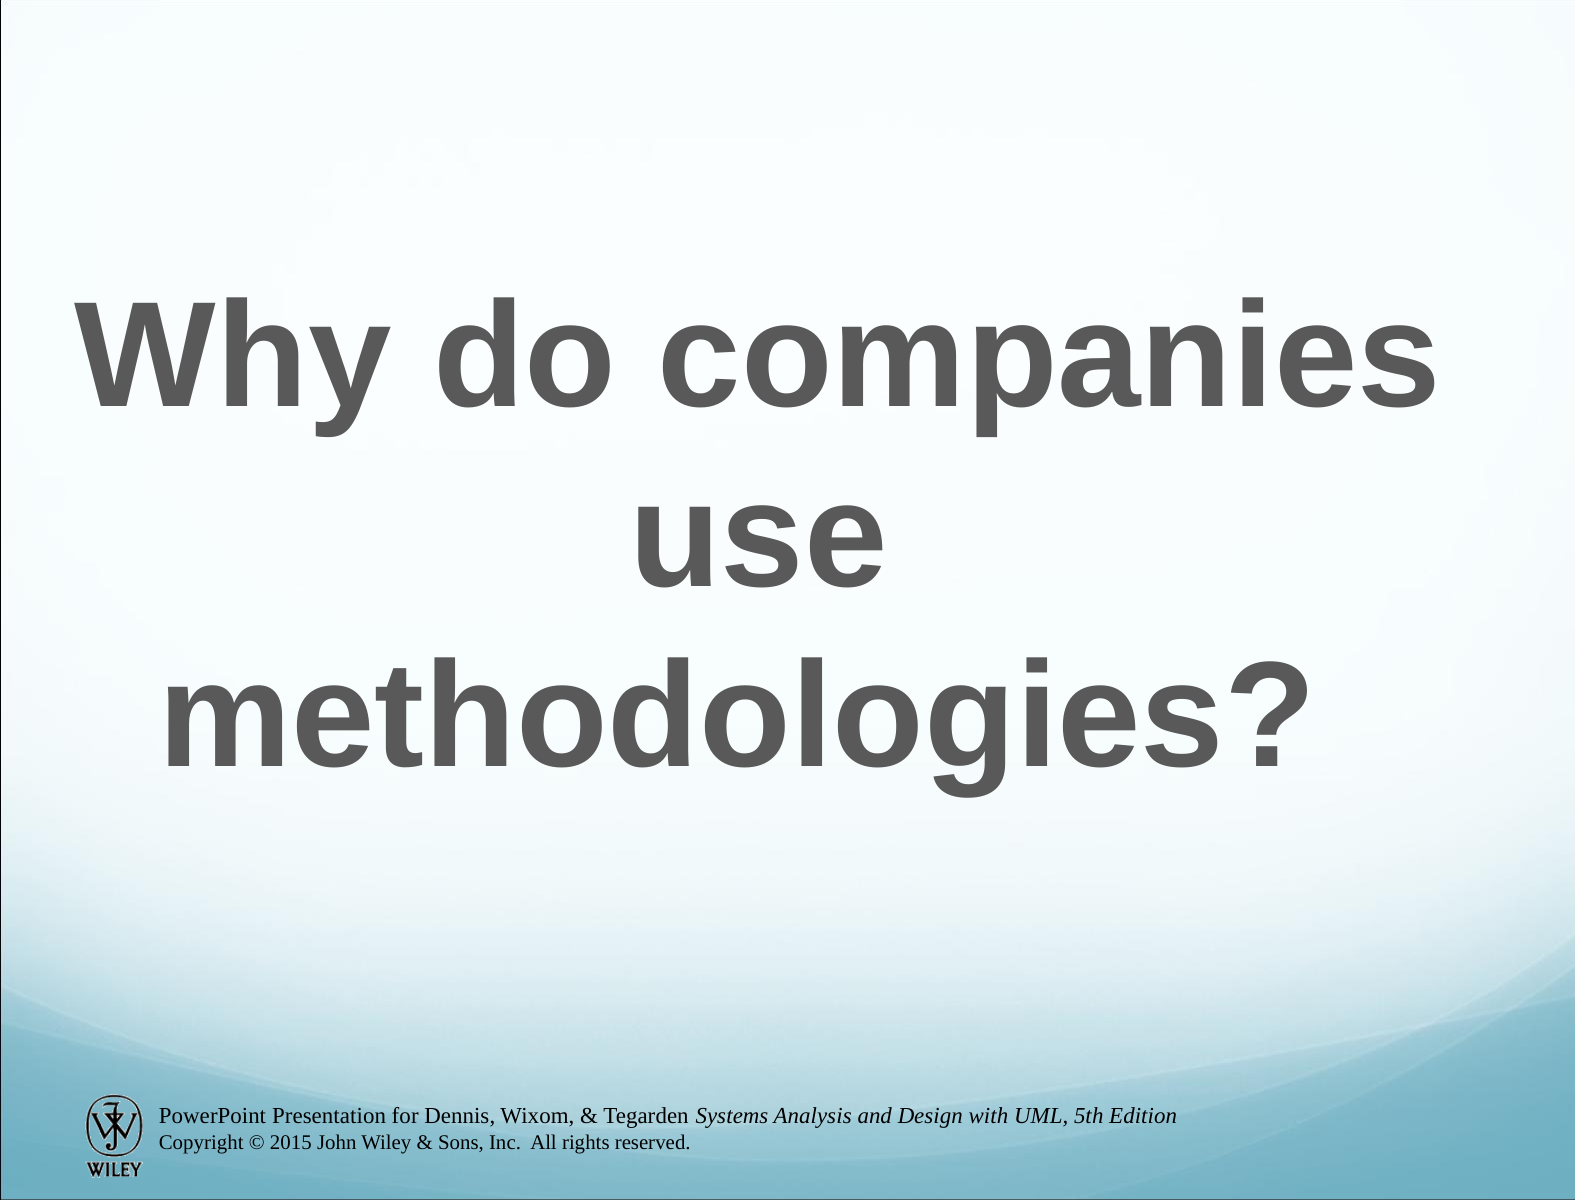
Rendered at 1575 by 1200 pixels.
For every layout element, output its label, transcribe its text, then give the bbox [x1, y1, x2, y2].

picture [0, 0, 1575, 1200]
list Why do companies use methodologies? [37, 24, 1480, 1041]
